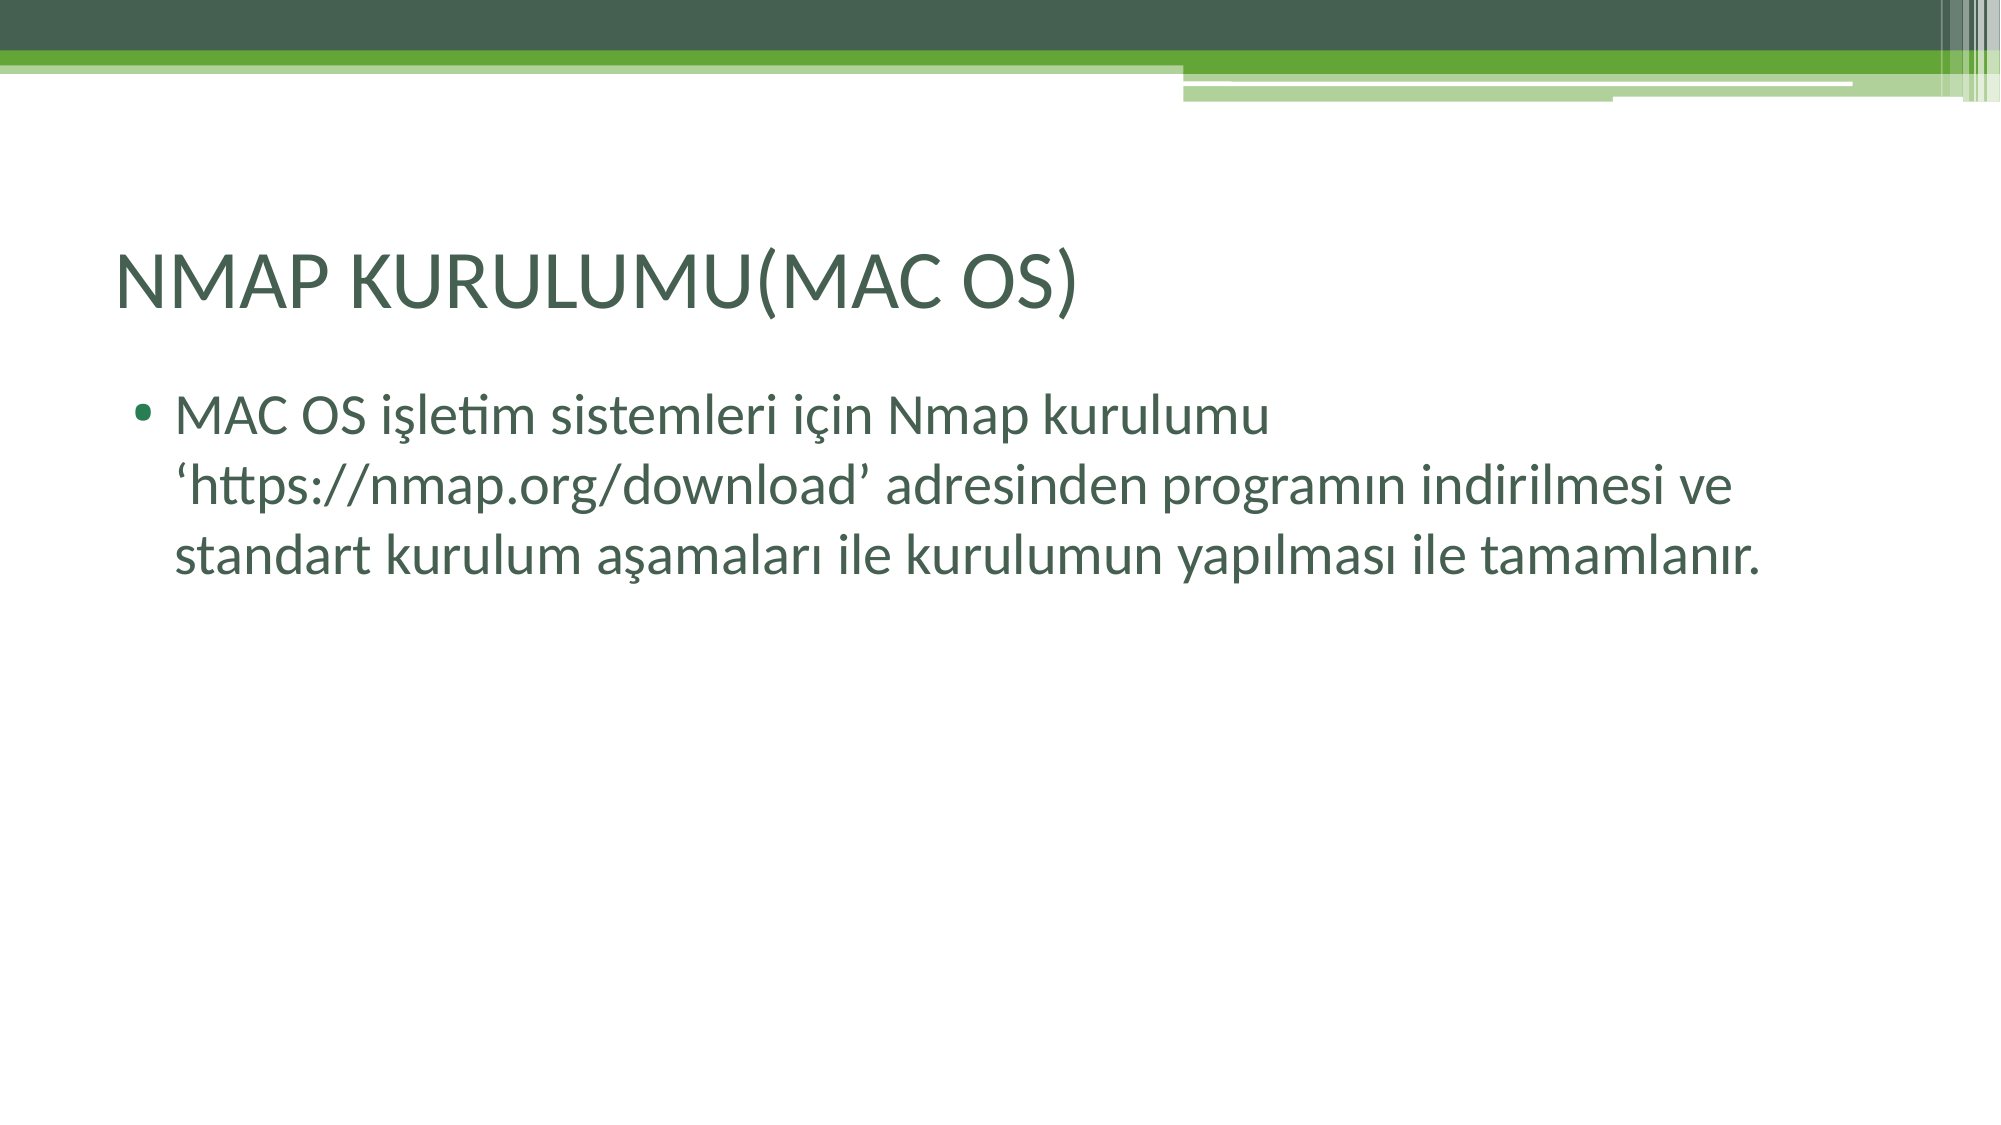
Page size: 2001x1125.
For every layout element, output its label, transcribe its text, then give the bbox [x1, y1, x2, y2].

list MAC OS işletim sistemleri için Nmap kurulumu ‘https://nmap.org/download’ adresinden programın indirilmesi ve standart kurulum aşamaları ile kurulumun yapılması ile tamamlanır. [99, 368, 1900, 1079]
title NMAP KURULUMU(MAC OS) [99, 187, 1900, 363]
